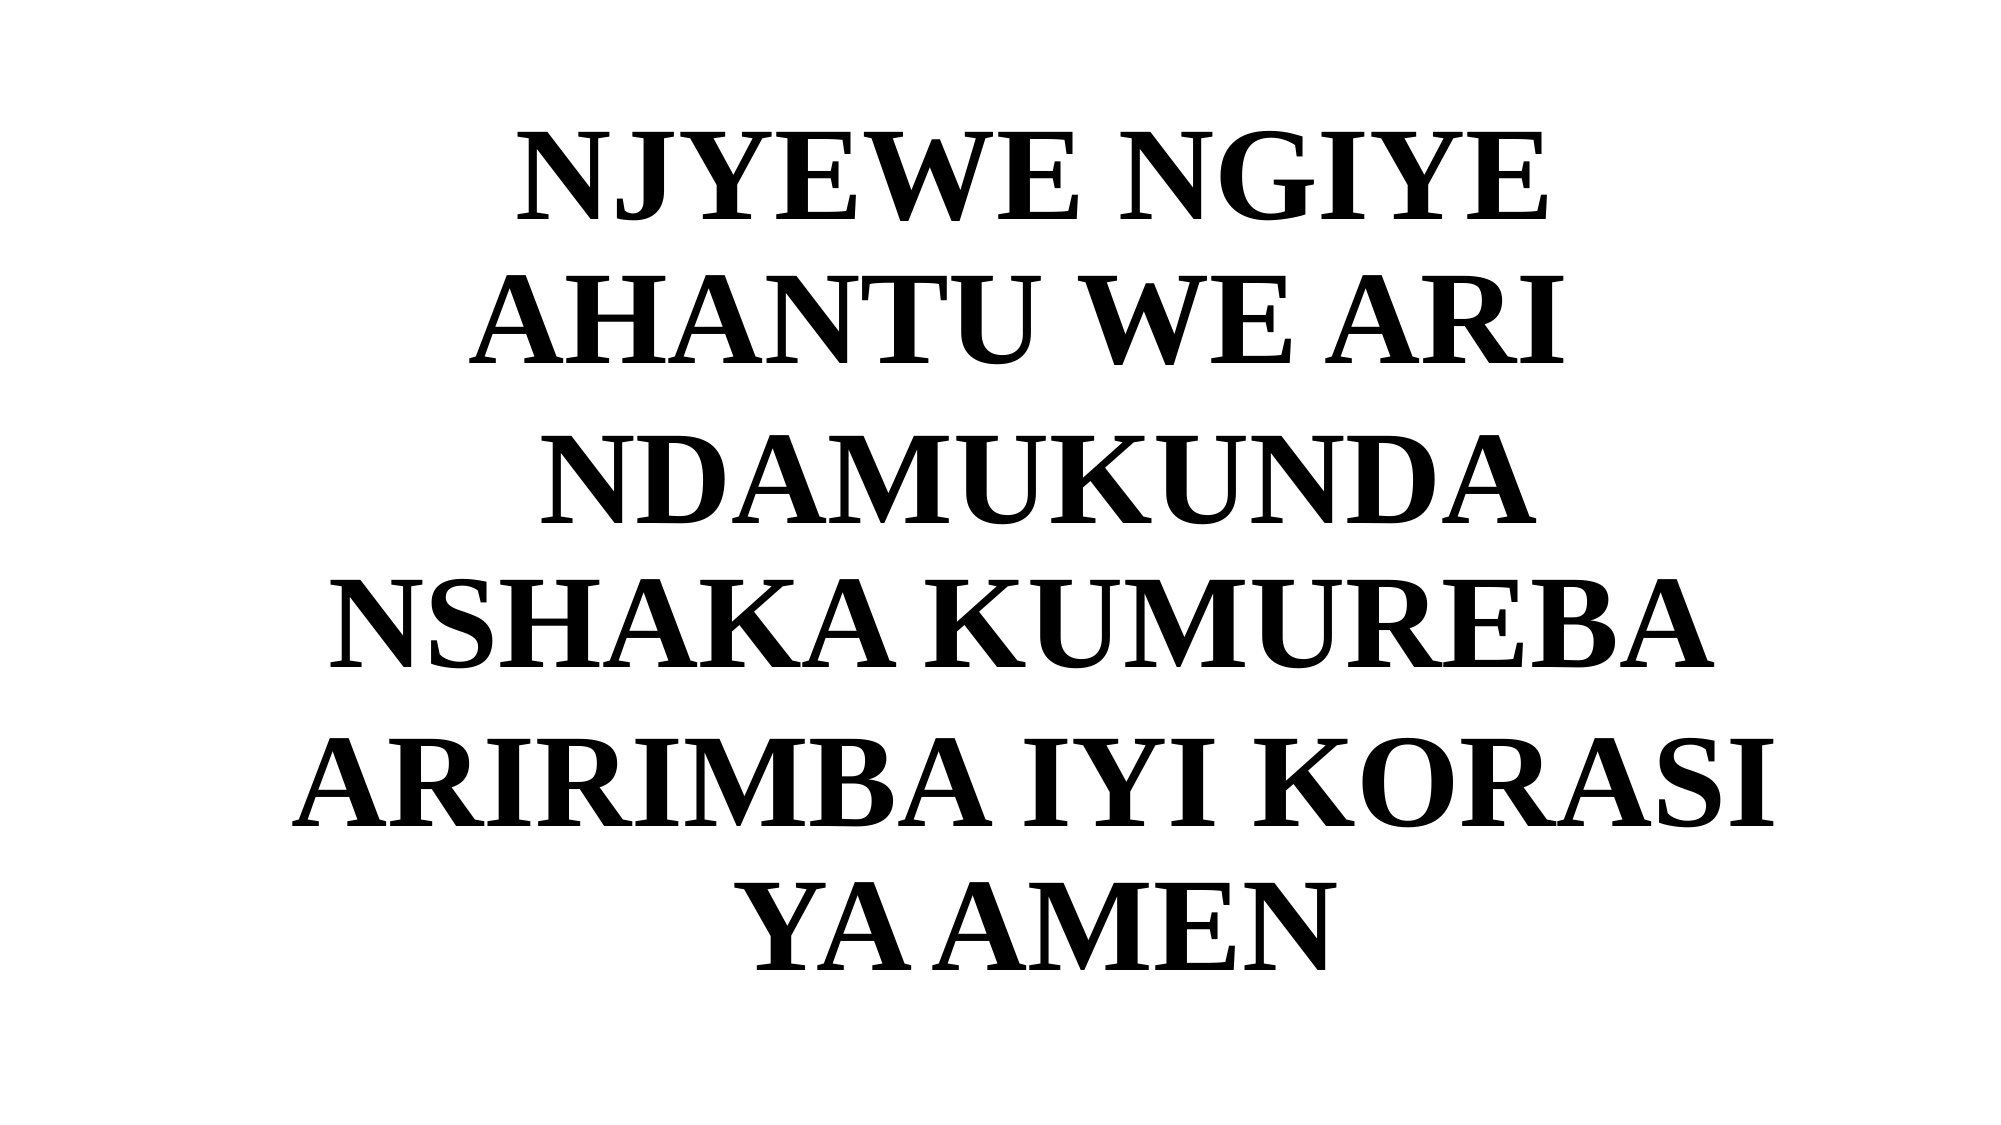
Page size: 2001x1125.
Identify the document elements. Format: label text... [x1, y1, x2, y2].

subtitle NJYEWE NGIYE AHANTU WE ARI NDAMUKUNDA NSHAKA KUMUREBA ARIRIMBA IYI KORASI YA AMEN [249, 97, 1822, 1010]
